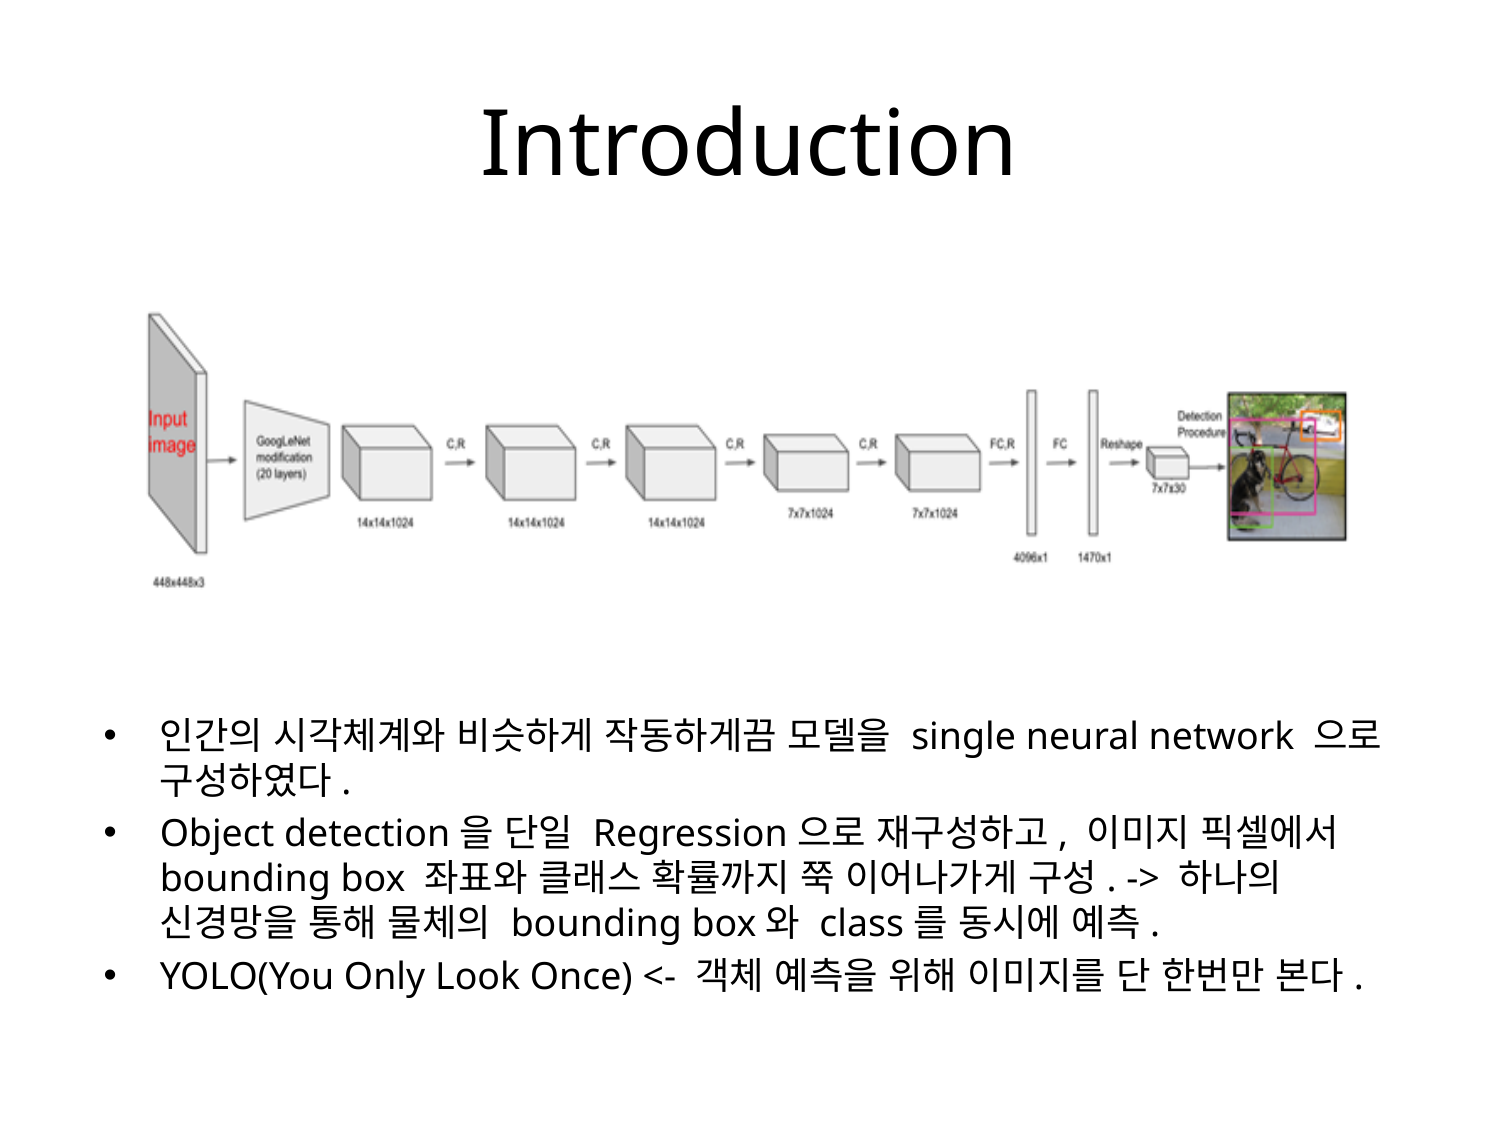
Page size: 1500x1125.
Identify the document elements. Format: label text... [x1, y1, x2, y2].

picture [88, 266, 1436, 681]
title Introduction [75, 45, 1425, 233]
list 인간의 시각체계와 비슷하게 작동하게끔 모델을 single neural network 으로 구성하였다. Object detection을 단일 Regression으로 재구성하고, 이미지 픽셀에서 bounding box 좌표와 클래스 확률까지 쭉 이어나가게 구성. -> 하나의 신경망을 통해 물체의 bounding box와 class를 동시에 예측. YOLO(You Only Look Once) <- 객체 예측을 위해 이미지를 단 한번만 본다. [88, 704, 1425, 1059]
